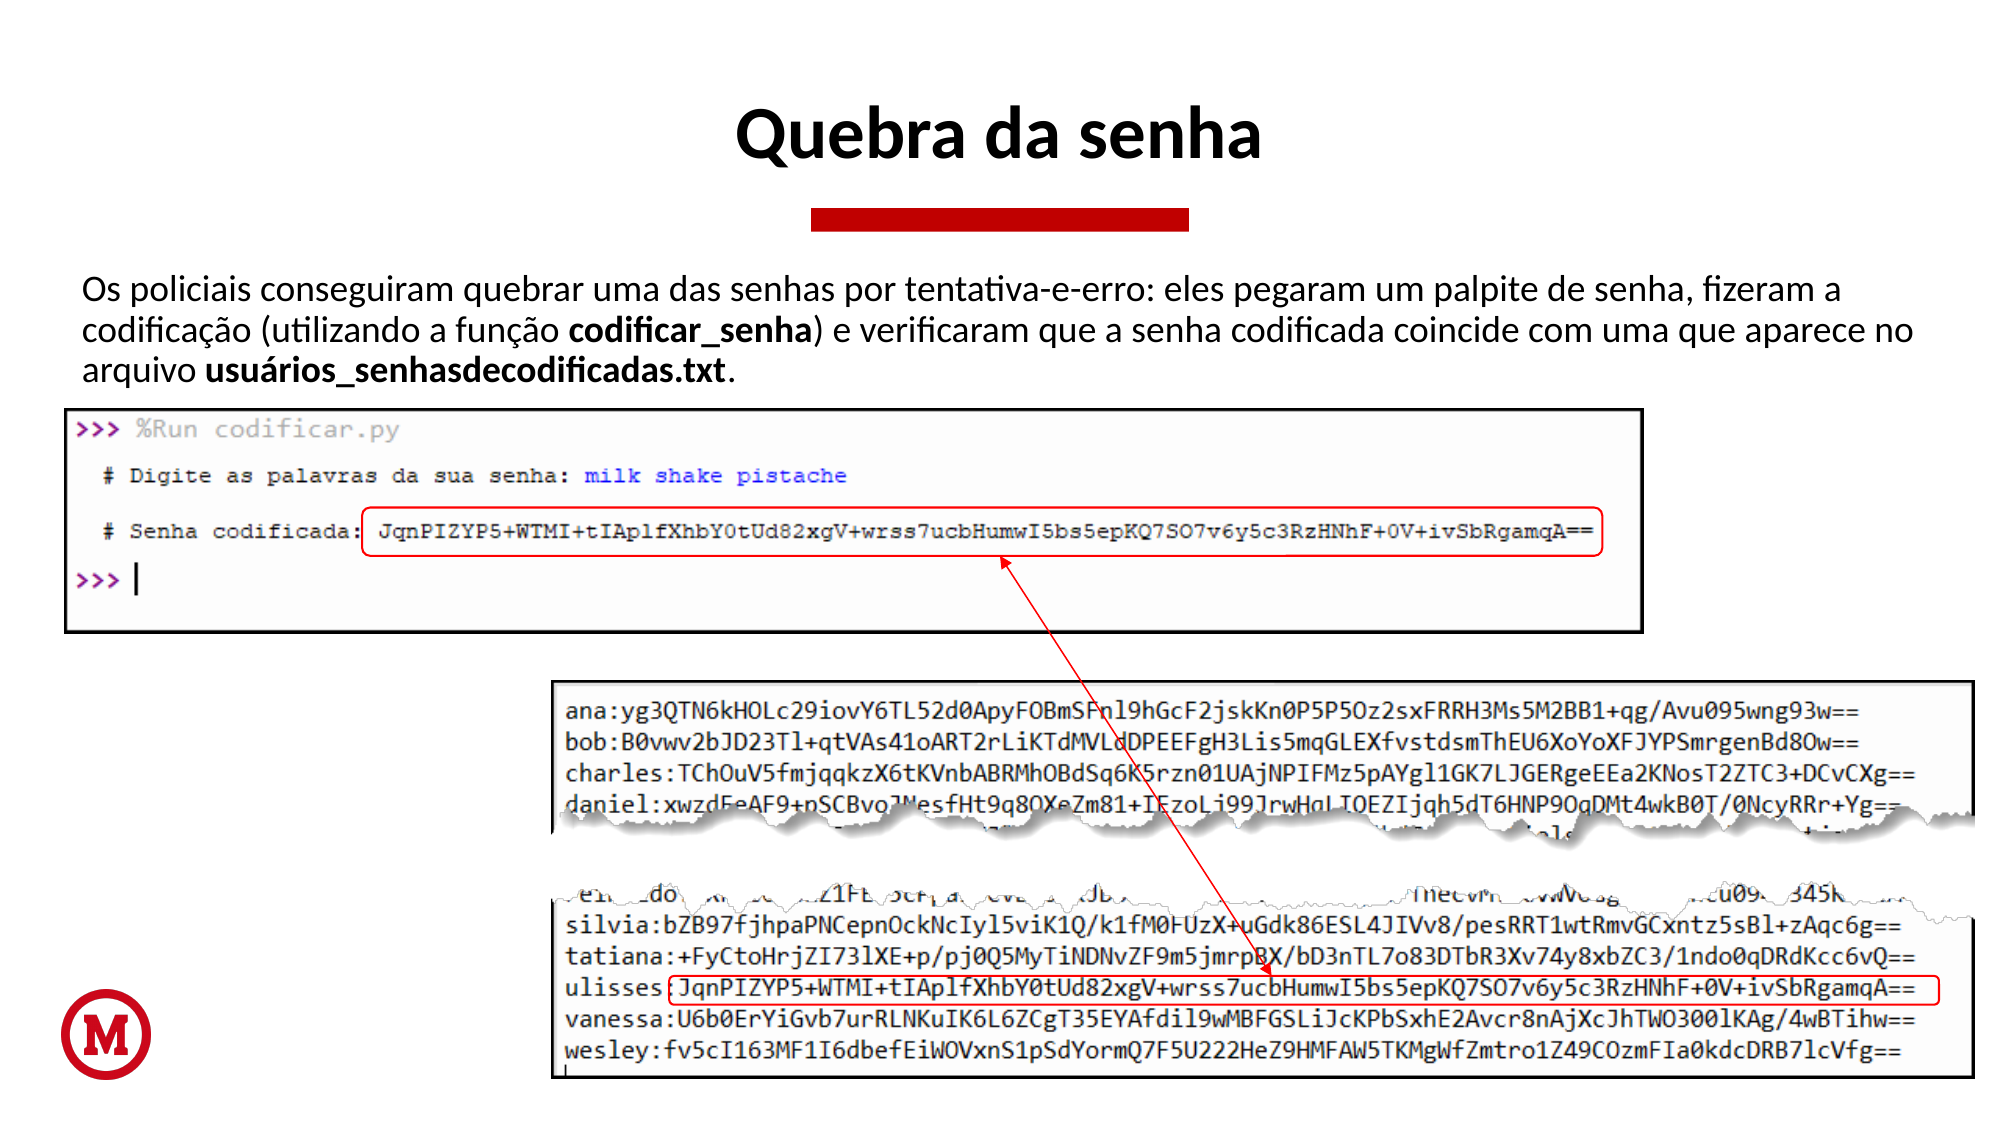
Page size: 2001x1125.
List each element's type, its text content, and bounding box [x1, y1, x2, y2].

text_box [999, 555, 1272, 977]
picture [61, 989, 151, 1080]
picture [550, 680, 1975, 1080]
list Os policiais conseguiram quebrar uma das senhas por tentativa-e-erro: eles pegaram um palpite de senha, fizeram a codificação (utilizando a função codificar_senha) e verificaram que a senha codificada coincide com uma que aparece no arquivo usuários_senhasdecodificadas.txt. [66, 261, 1940, 409]
picture [64, 408, 1645, 634]
title Quebra da senha [174, 67, 1826, 183]
